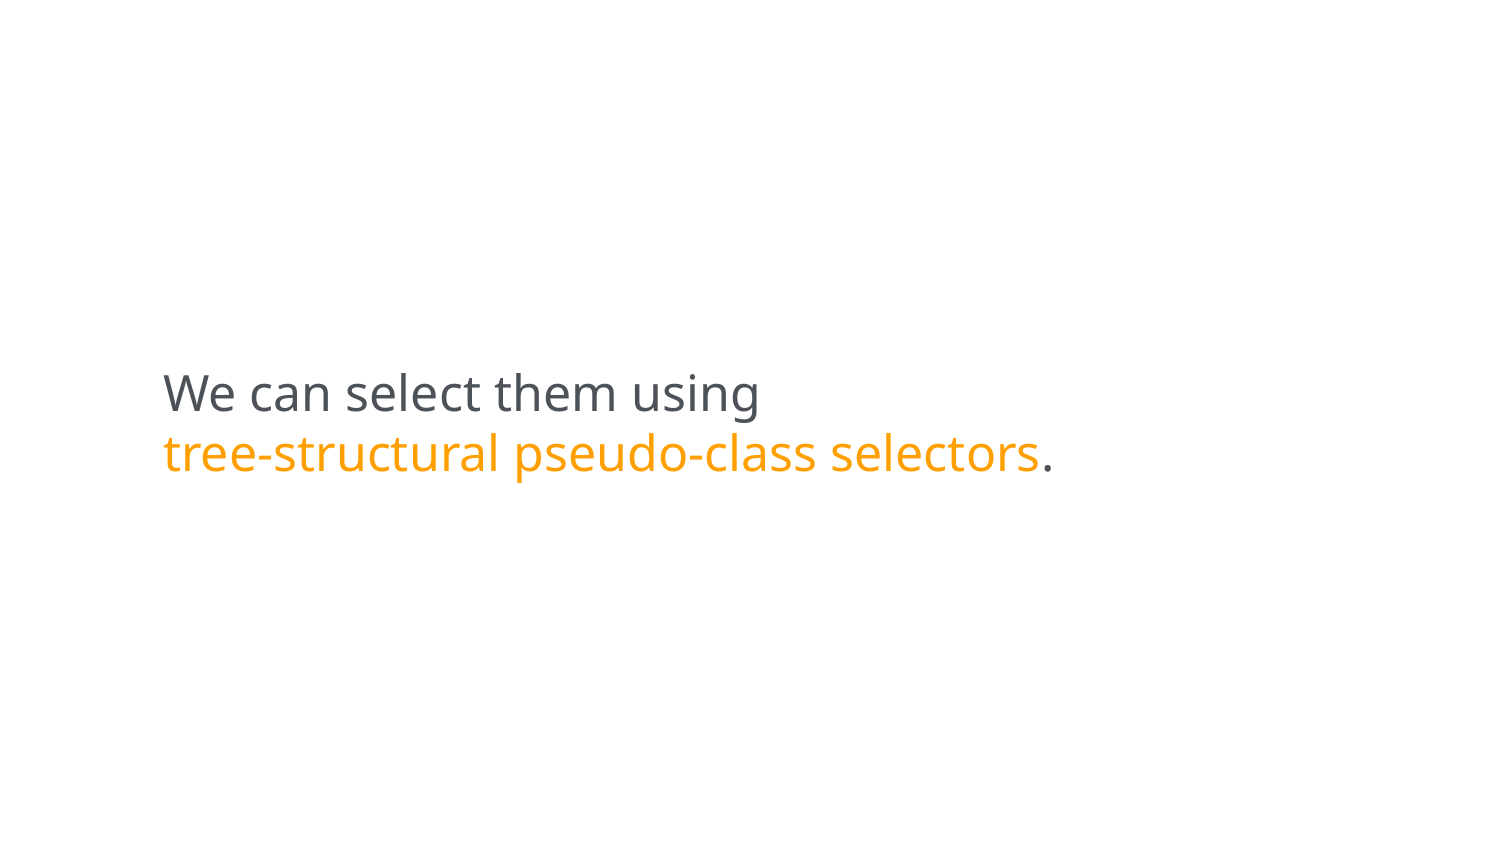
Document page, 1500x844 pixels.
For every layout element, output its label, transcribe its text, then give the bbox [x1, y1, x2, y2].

text_box We can select them using tree-structural pseudo-class selectors. [148, 190, 1352, 654]
